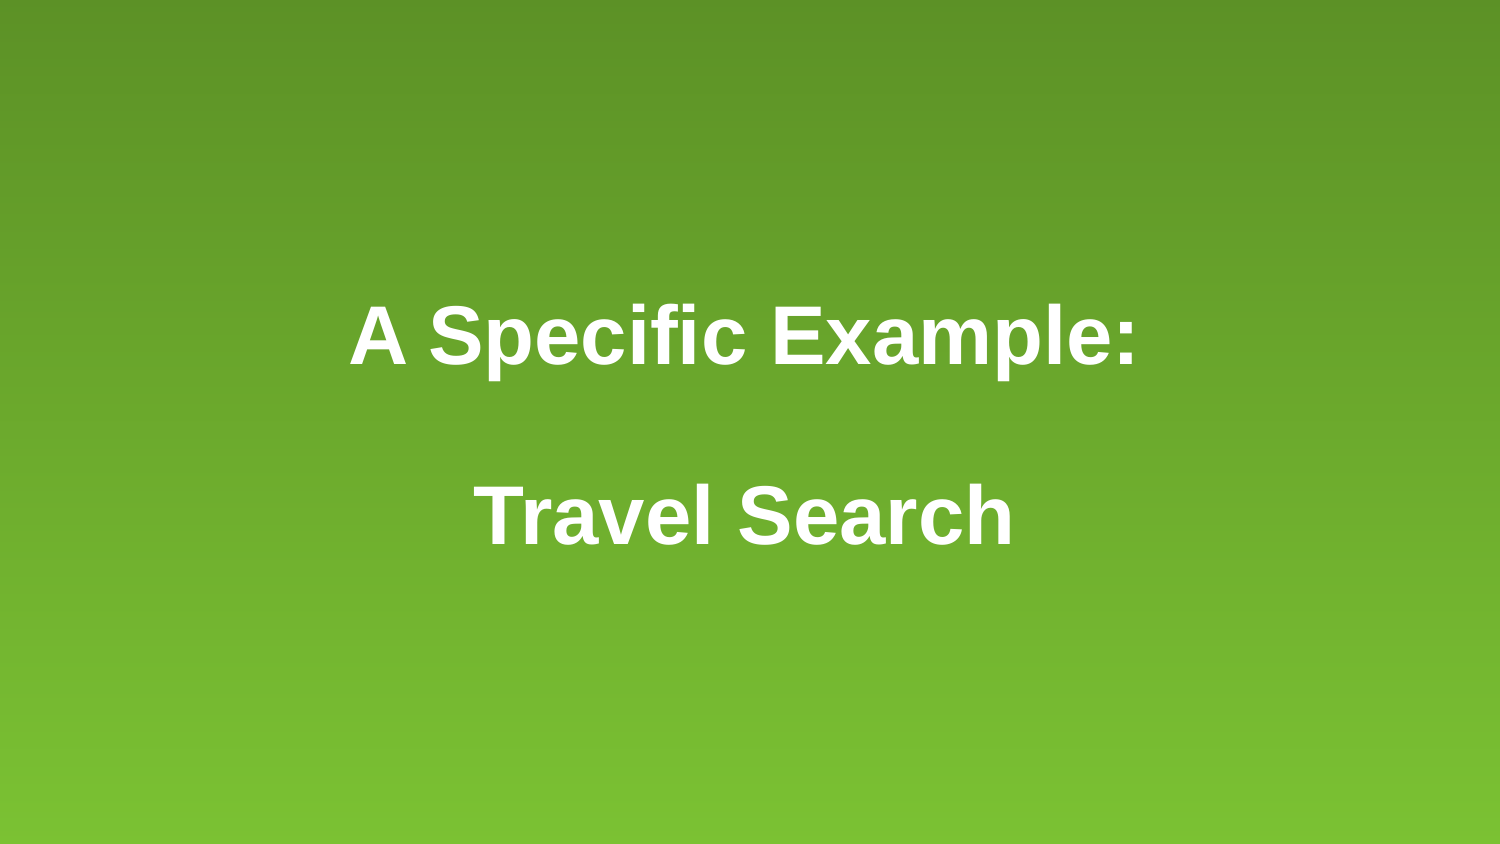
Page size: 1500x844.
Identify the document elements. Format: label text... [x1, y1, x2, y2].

text_box A Specific Example: Travel Search [134, 285, 1356, 570]
